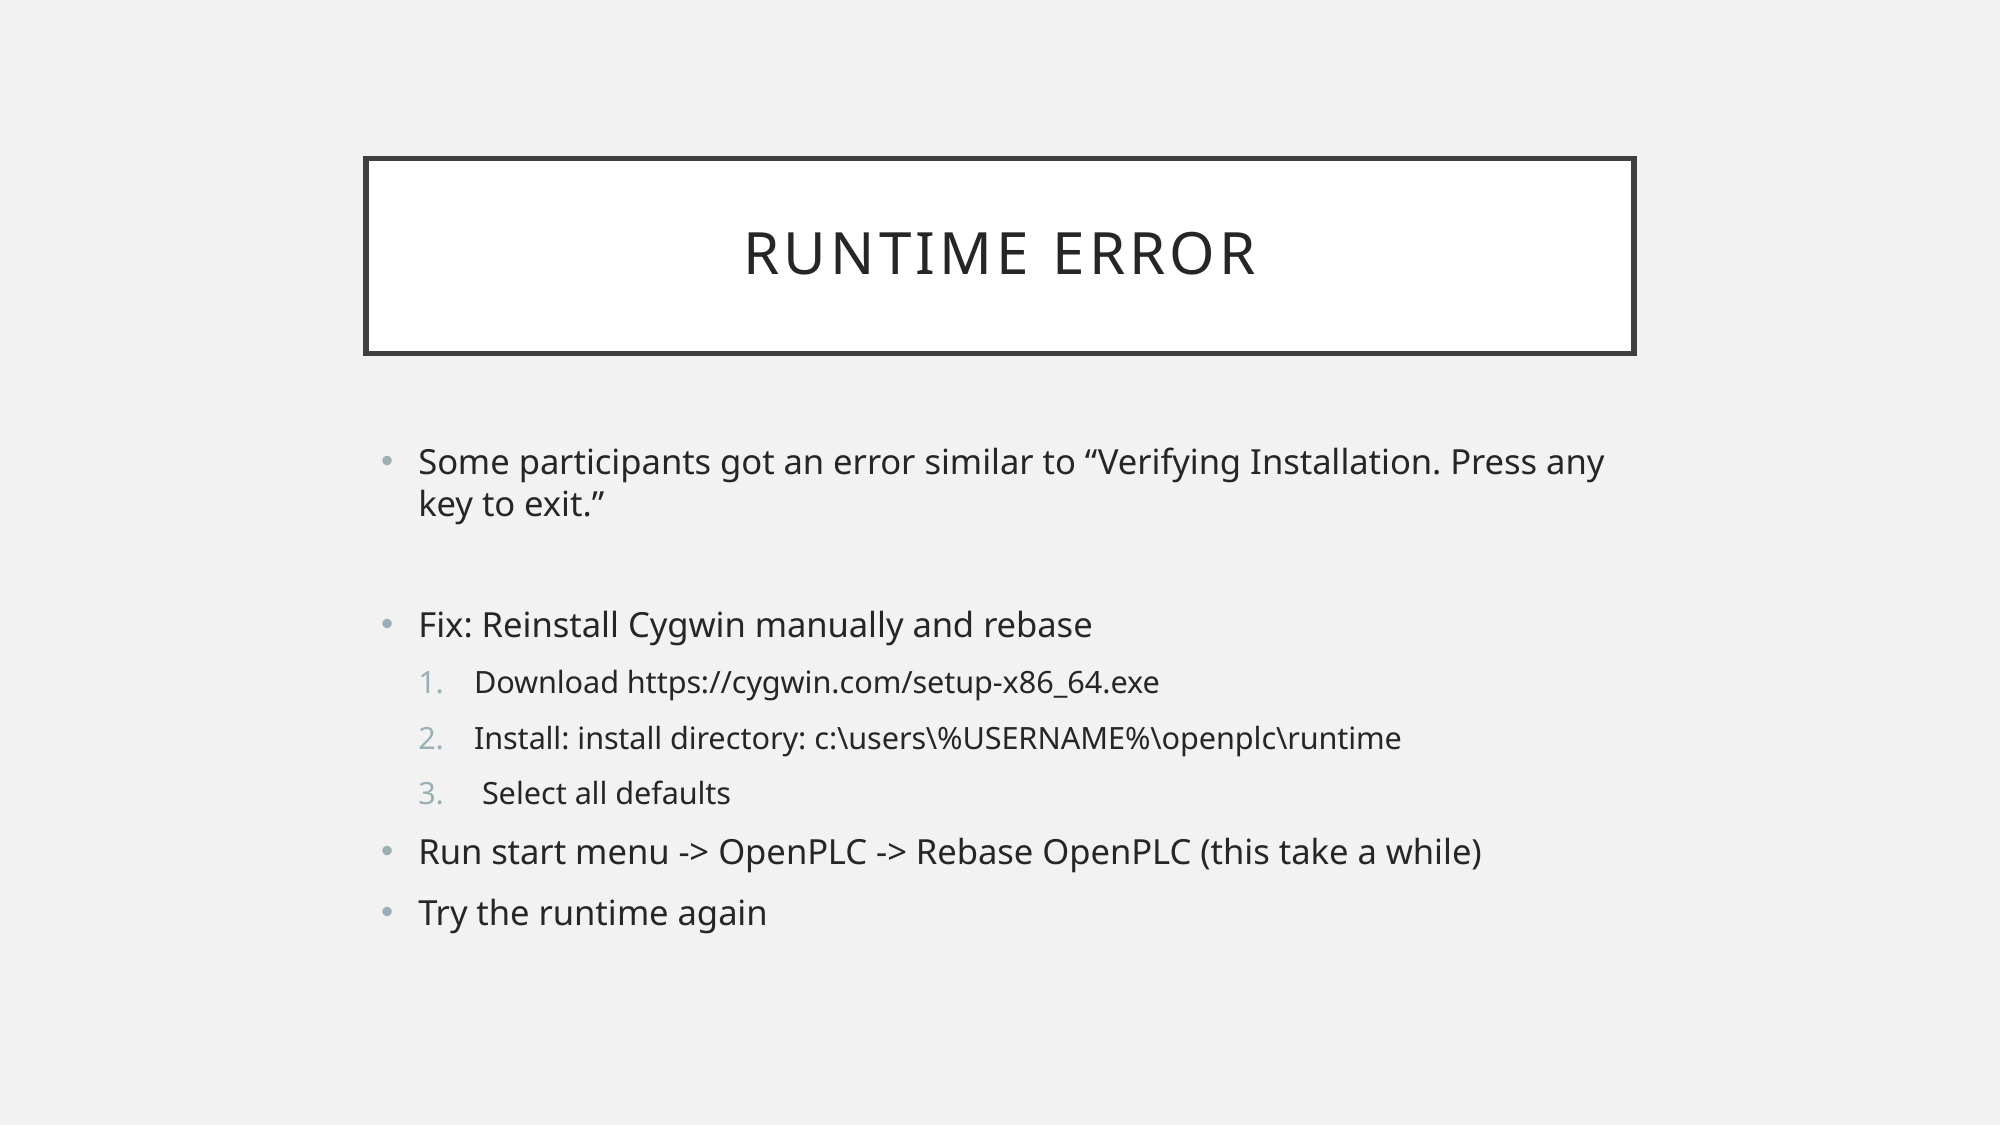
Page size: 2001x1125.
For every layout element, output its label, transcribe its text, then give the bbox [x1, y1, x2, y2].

list Some participants got an error similar to “Verifying Installation. Press any key to exit.” Fix: Reinstall Cygwin manually and rebase Download https://cygwin.com/setup-x86_64.exe Install: install directory: c:\users\%USERNAME%\openplc\runtime Select all defaults Run start menu -> OpenPLC -> Rebase OpenPLC (this take a while) Try the runtime again [366, 432, 1634, 942]
title RunTIME ERROR [363, 156, 1637, 356]
